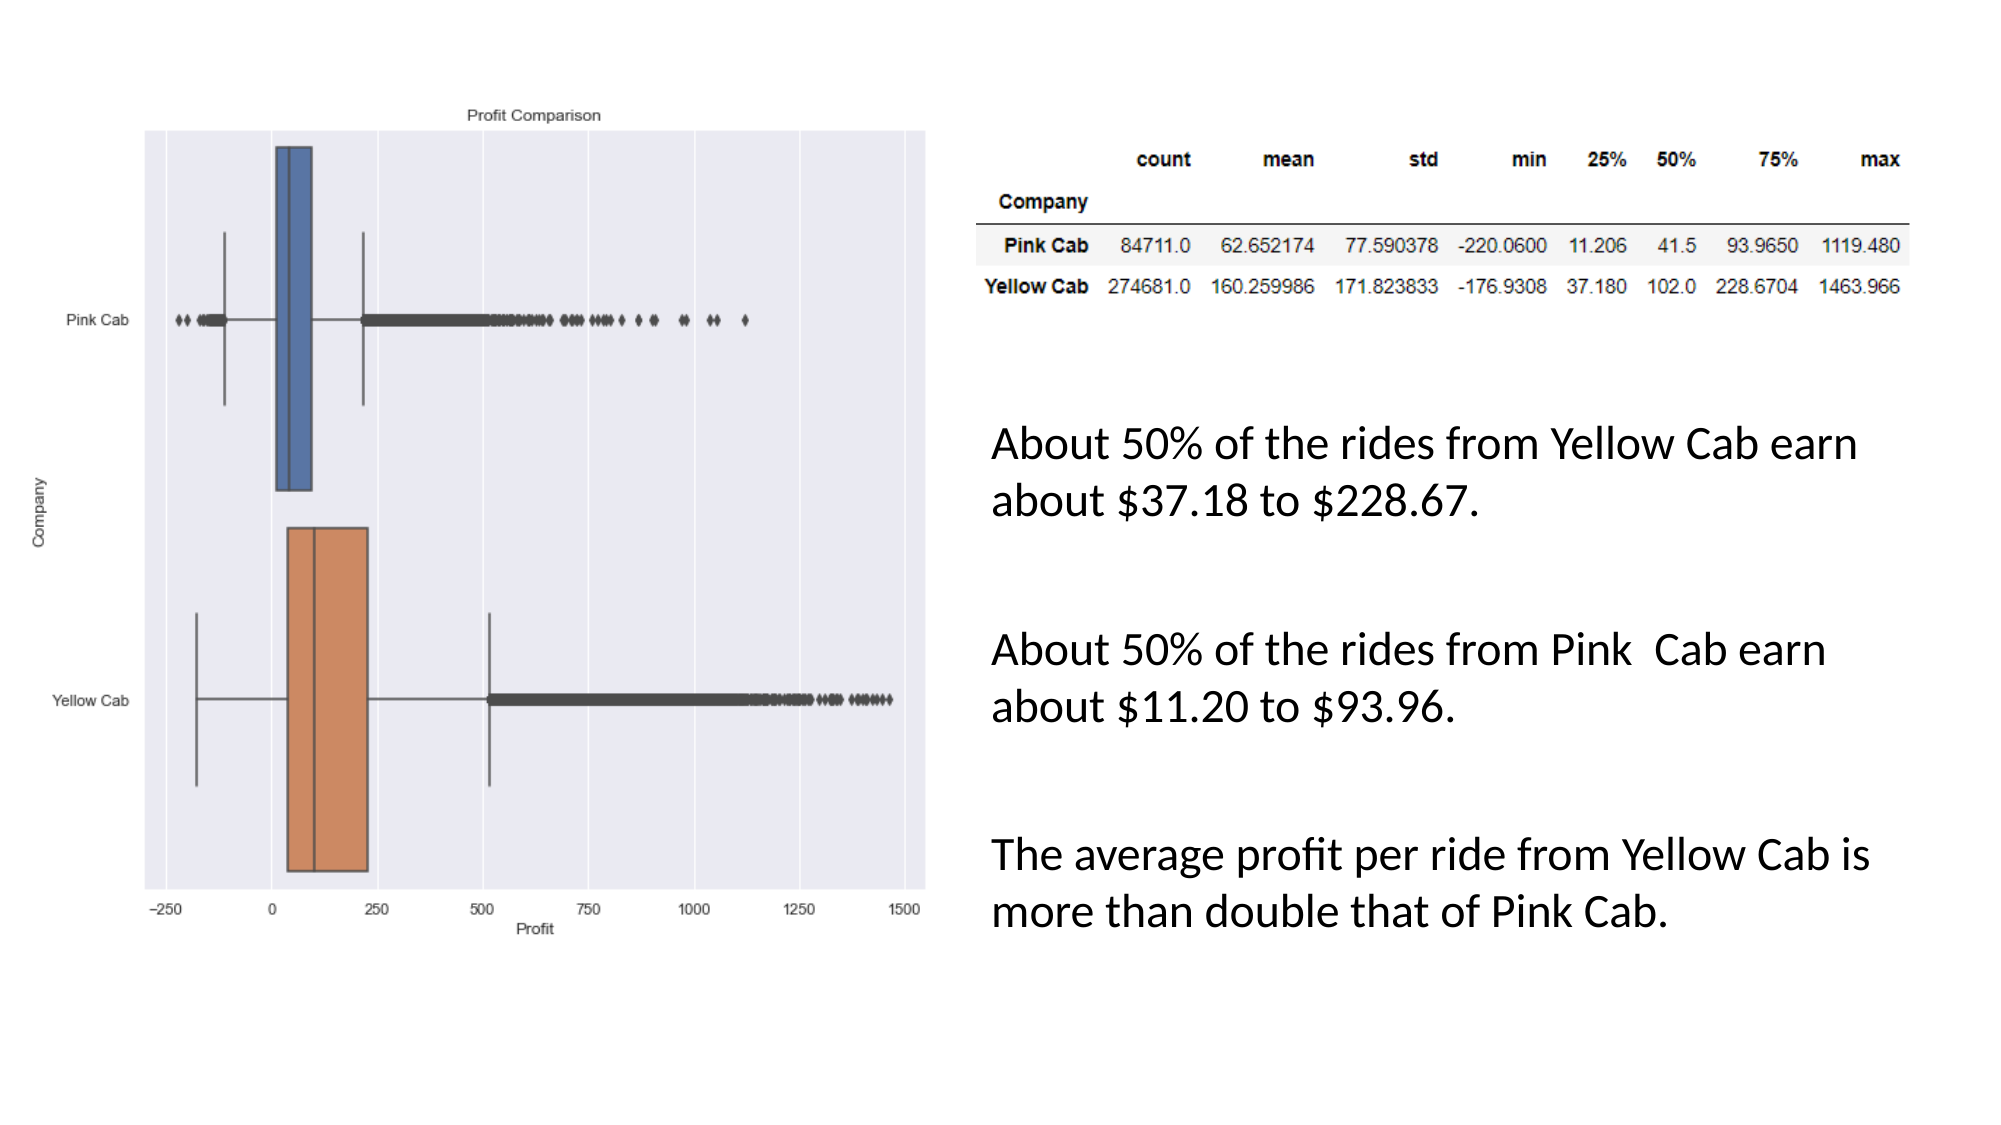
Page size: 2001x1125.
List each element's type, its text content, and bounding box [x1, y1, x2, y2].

picture [976, 129, 1917, 318]
list About 50% of the rides from Yellow Cab earn about $37.18 to $228.67. About 50% of the rides from Pink Cab earn about $11.20 to $93.96. The average profit per ride from Yellow Cab is more than double that of Pink Cab. [976, 403, 1917, 948]
picture [23, 100, 934, 948]
